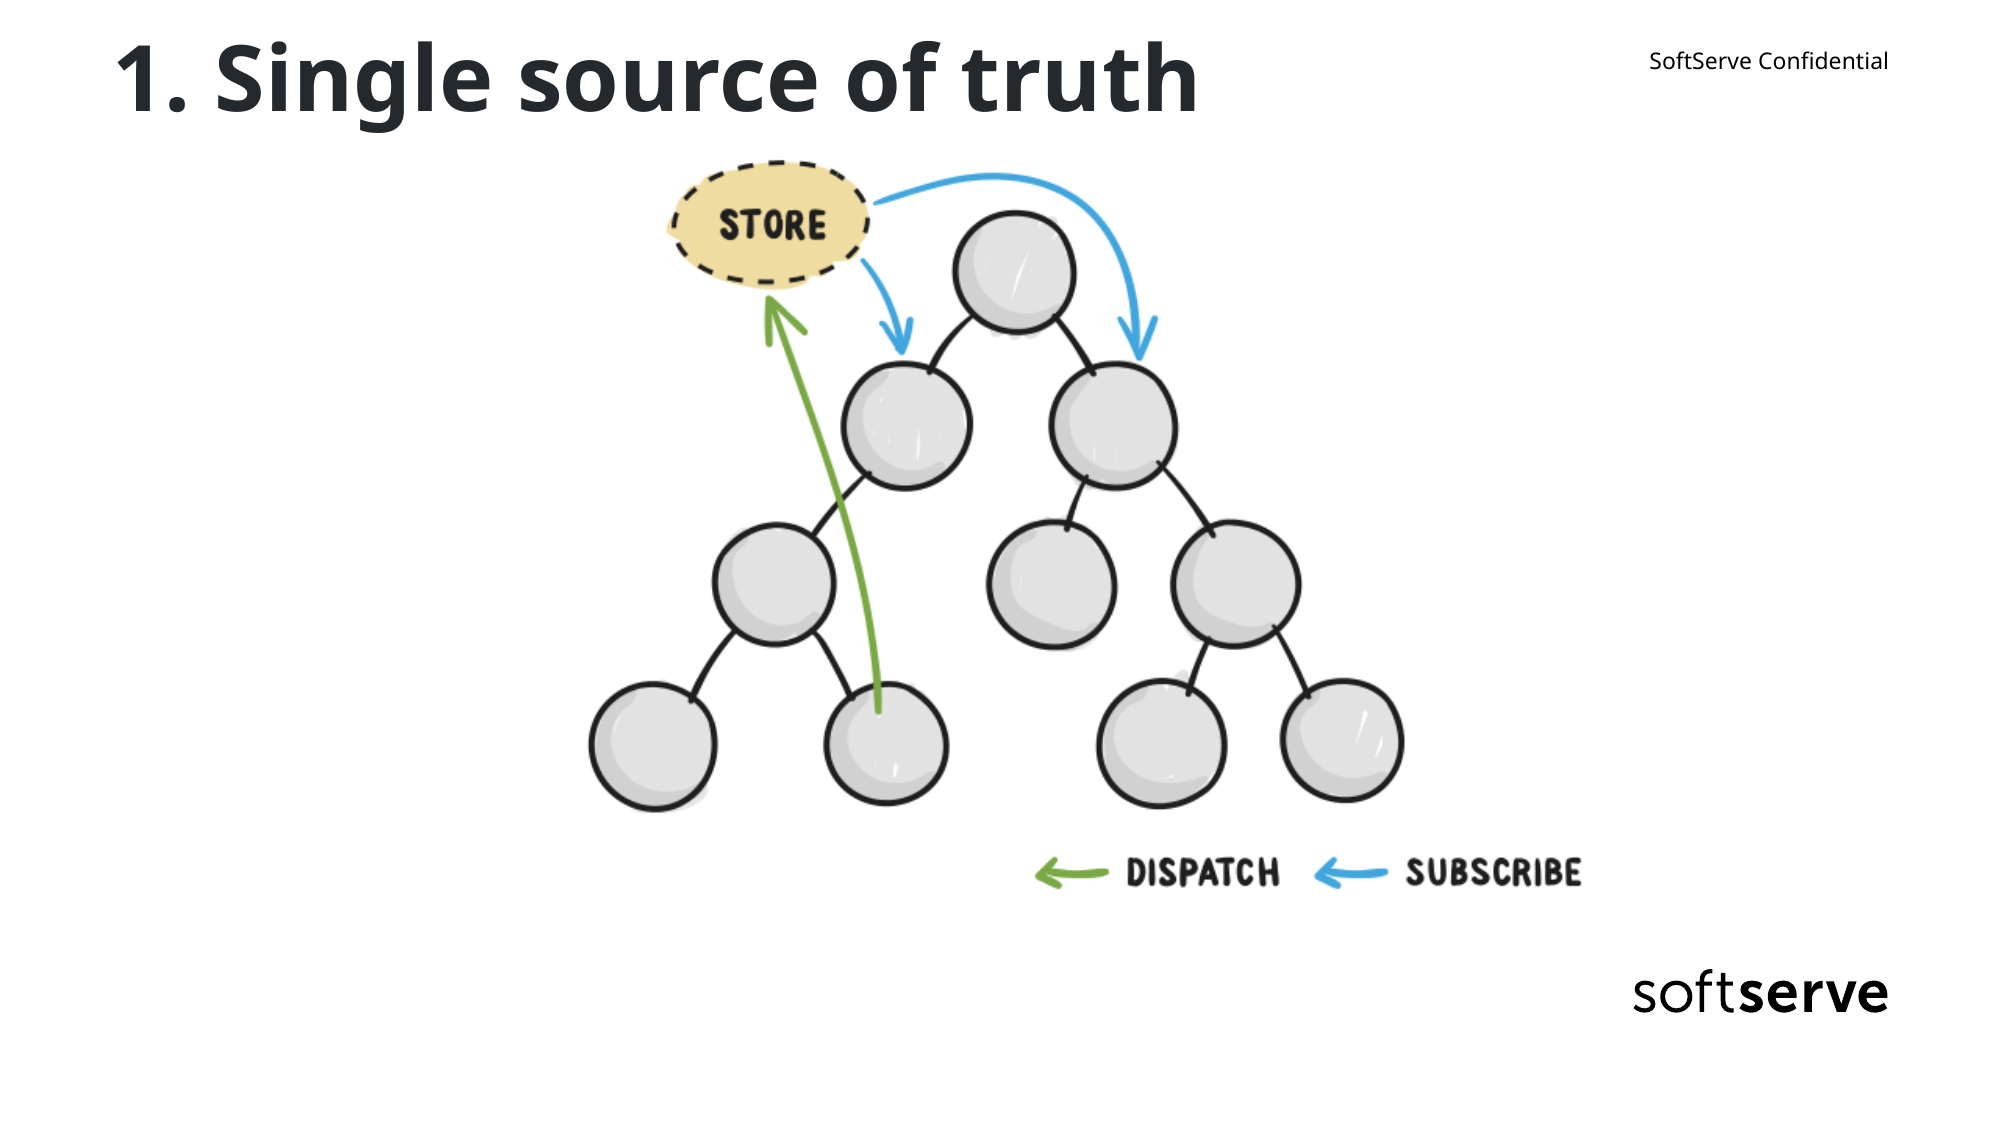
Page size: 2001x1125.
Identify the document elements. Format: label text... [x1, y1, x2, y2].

picture [374, 137, 1625, 919]
title 1. Single source of truth [112, 25, 1888, 138]
